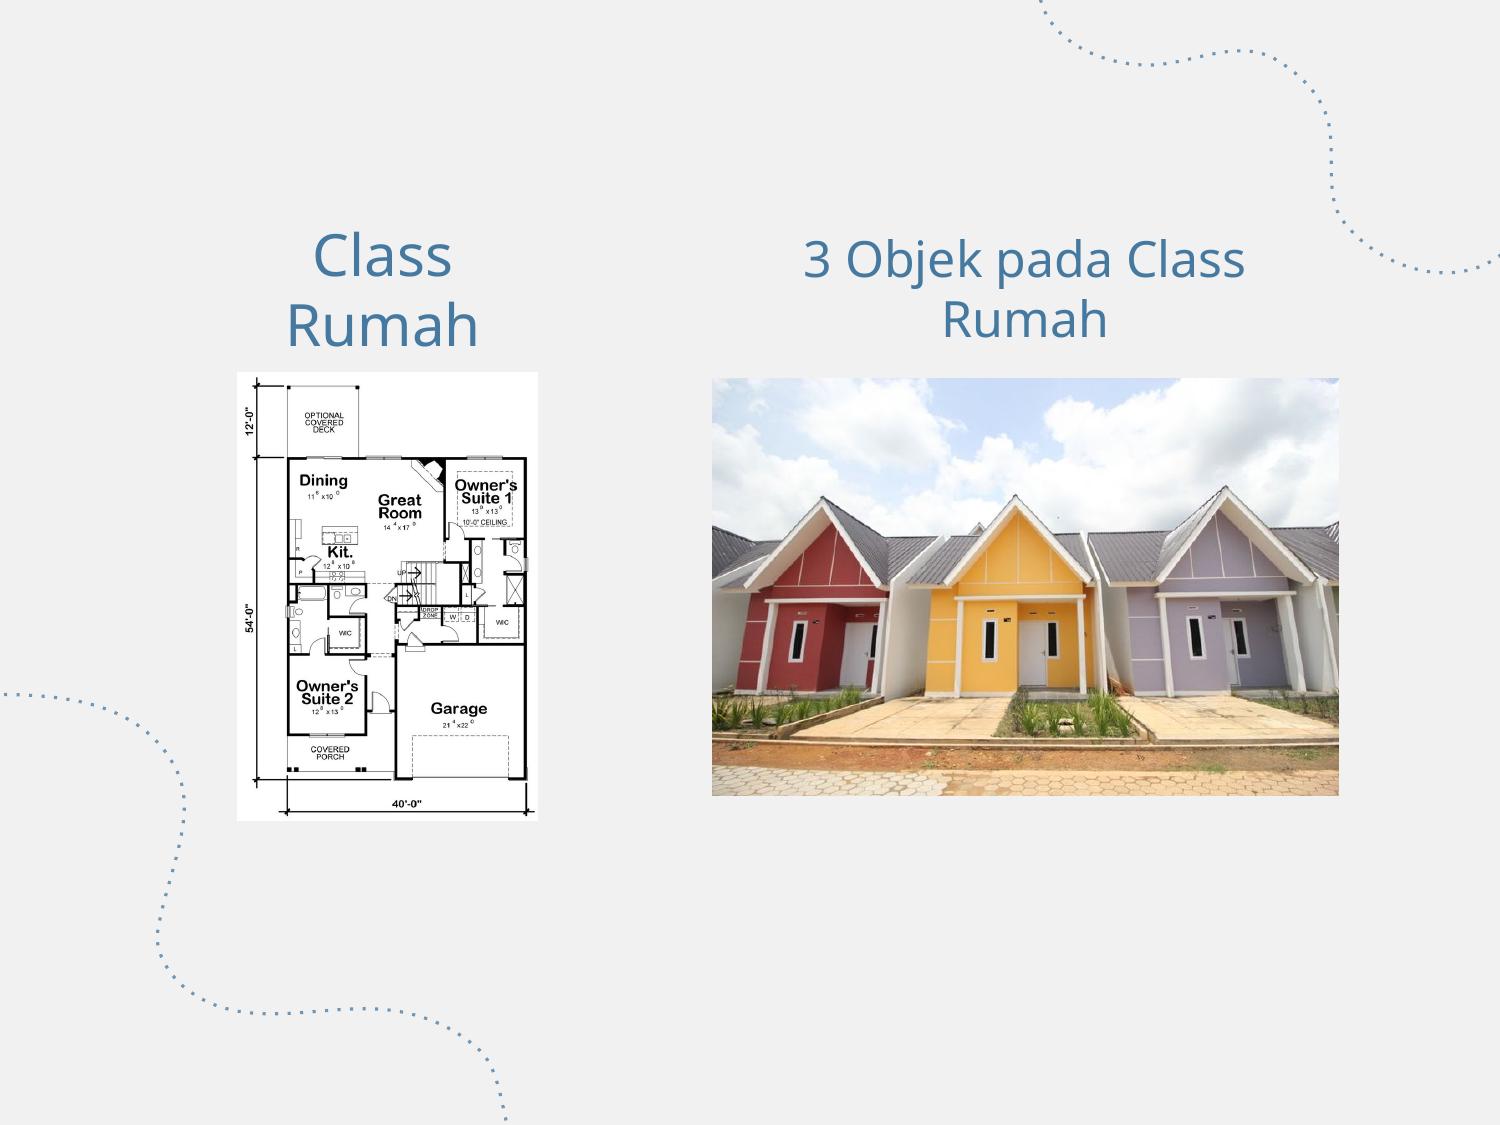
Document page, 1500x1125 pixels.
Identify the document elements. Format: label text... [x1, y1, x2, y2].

text_box [0, 588, 331, 979]
title Class Rumah [199, 244, 568, 332]
picture [712, 378, 1339, 797]
text_box 3 Objek pada Class Rumah [737, 244, 1314, 332]
picture [237, 372, 538, 821]
